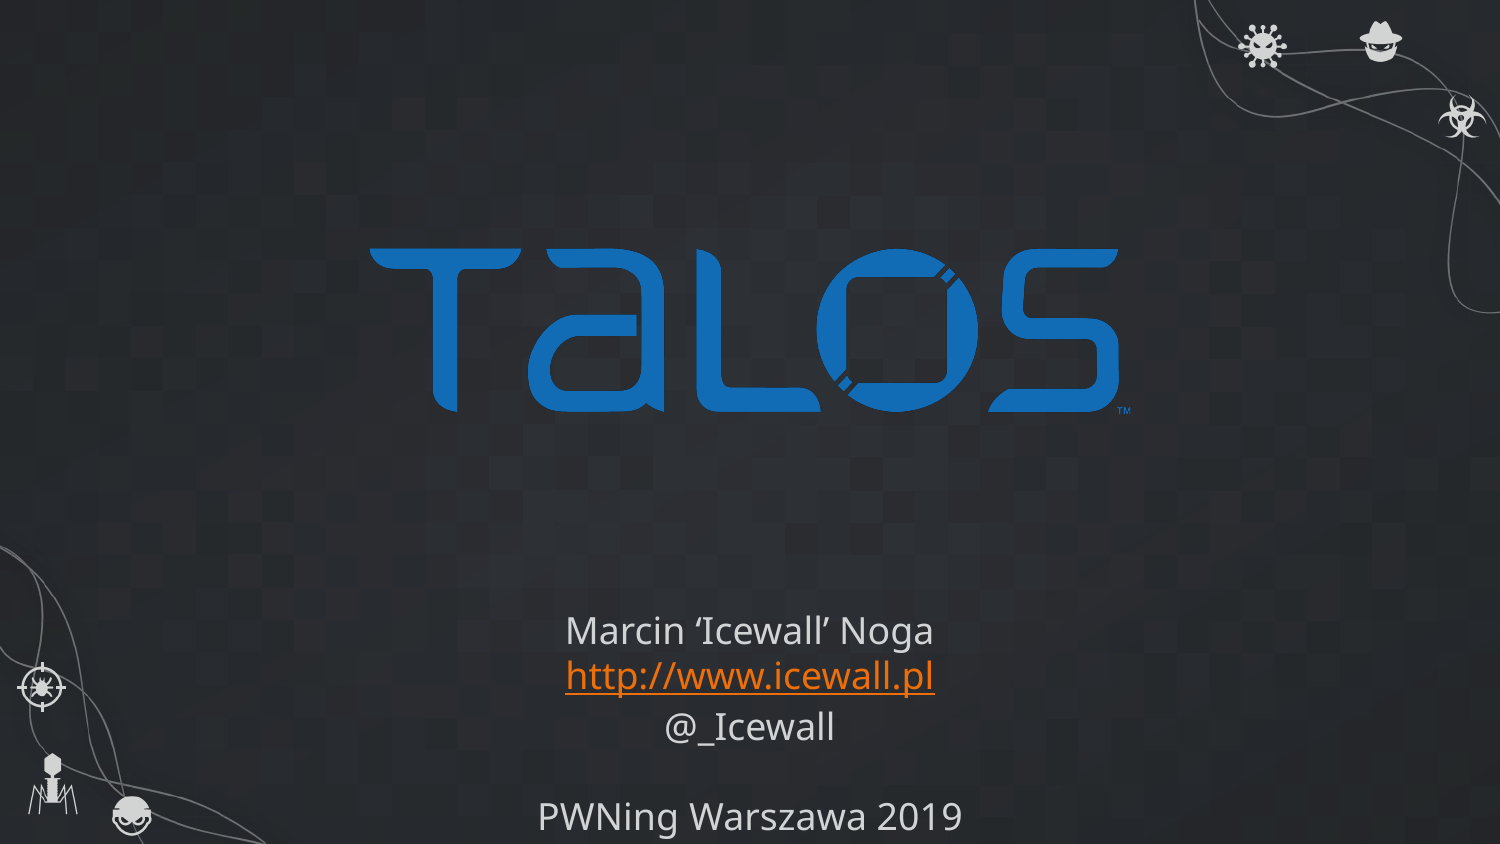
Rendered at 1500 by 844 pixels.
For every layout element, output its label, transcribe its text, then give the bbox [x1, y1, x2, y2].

title Marcin ‘Icewall’ Noga http://www.icewall.pl @_Icewall PWNing Warszawa 2019 [75, 652, 1425, 794]
